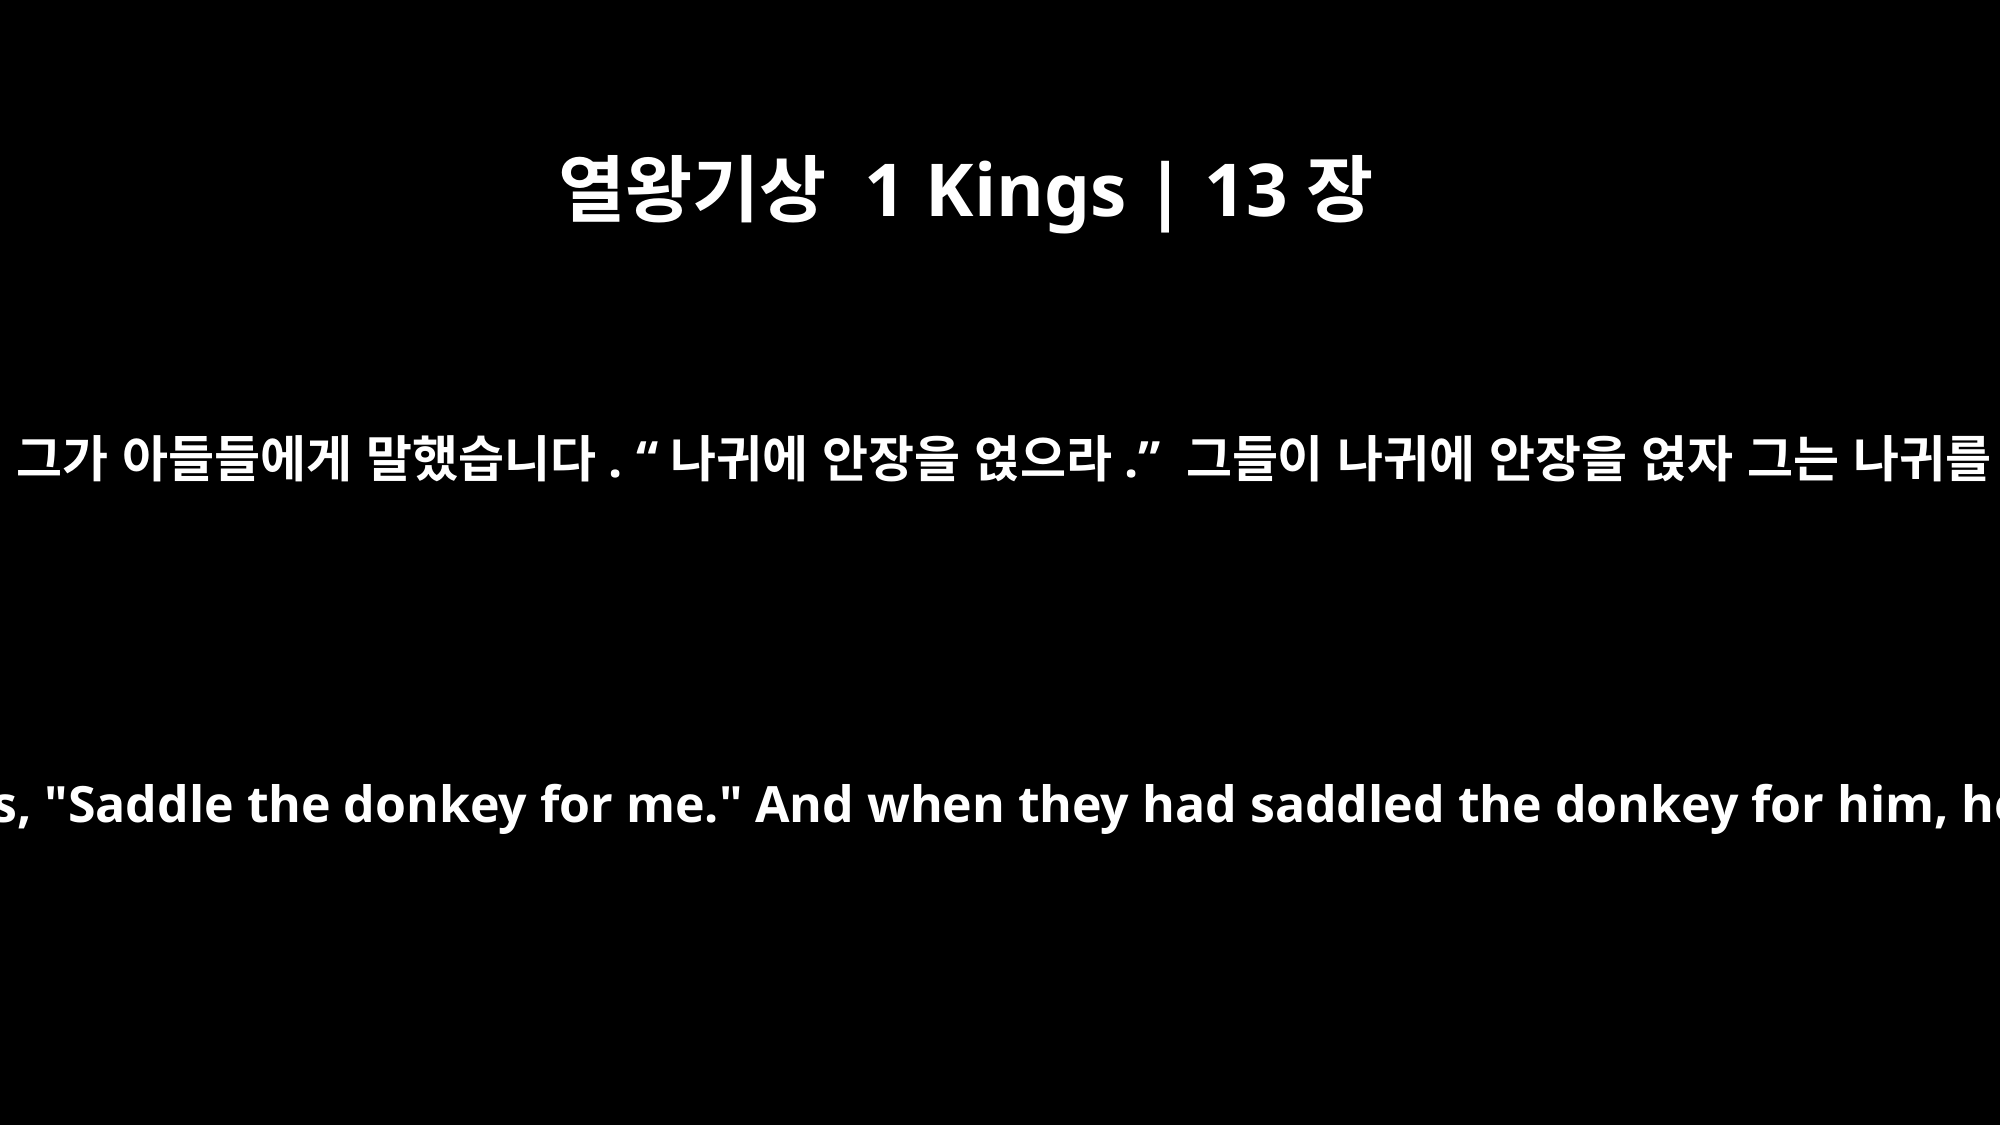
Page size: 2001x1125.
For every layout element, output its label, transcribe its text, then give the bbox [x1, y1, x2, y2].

text_box 열왕기상 1 Kings | 13장 [543, 136, 1389, 239]
text_box 13 그러고는 그가 아들들에게 말했습니다. “나귀에 안장을 얹으라.” 그들이 나귀에 안장을 얹자 그는 나귀를 타고 [0, 359, 2000, 495]
text_box So he said to his sons, "Saddle the donkey for me." And when they had saddled the donkey for him, he mounted it [0, 764, 2000, 840]
